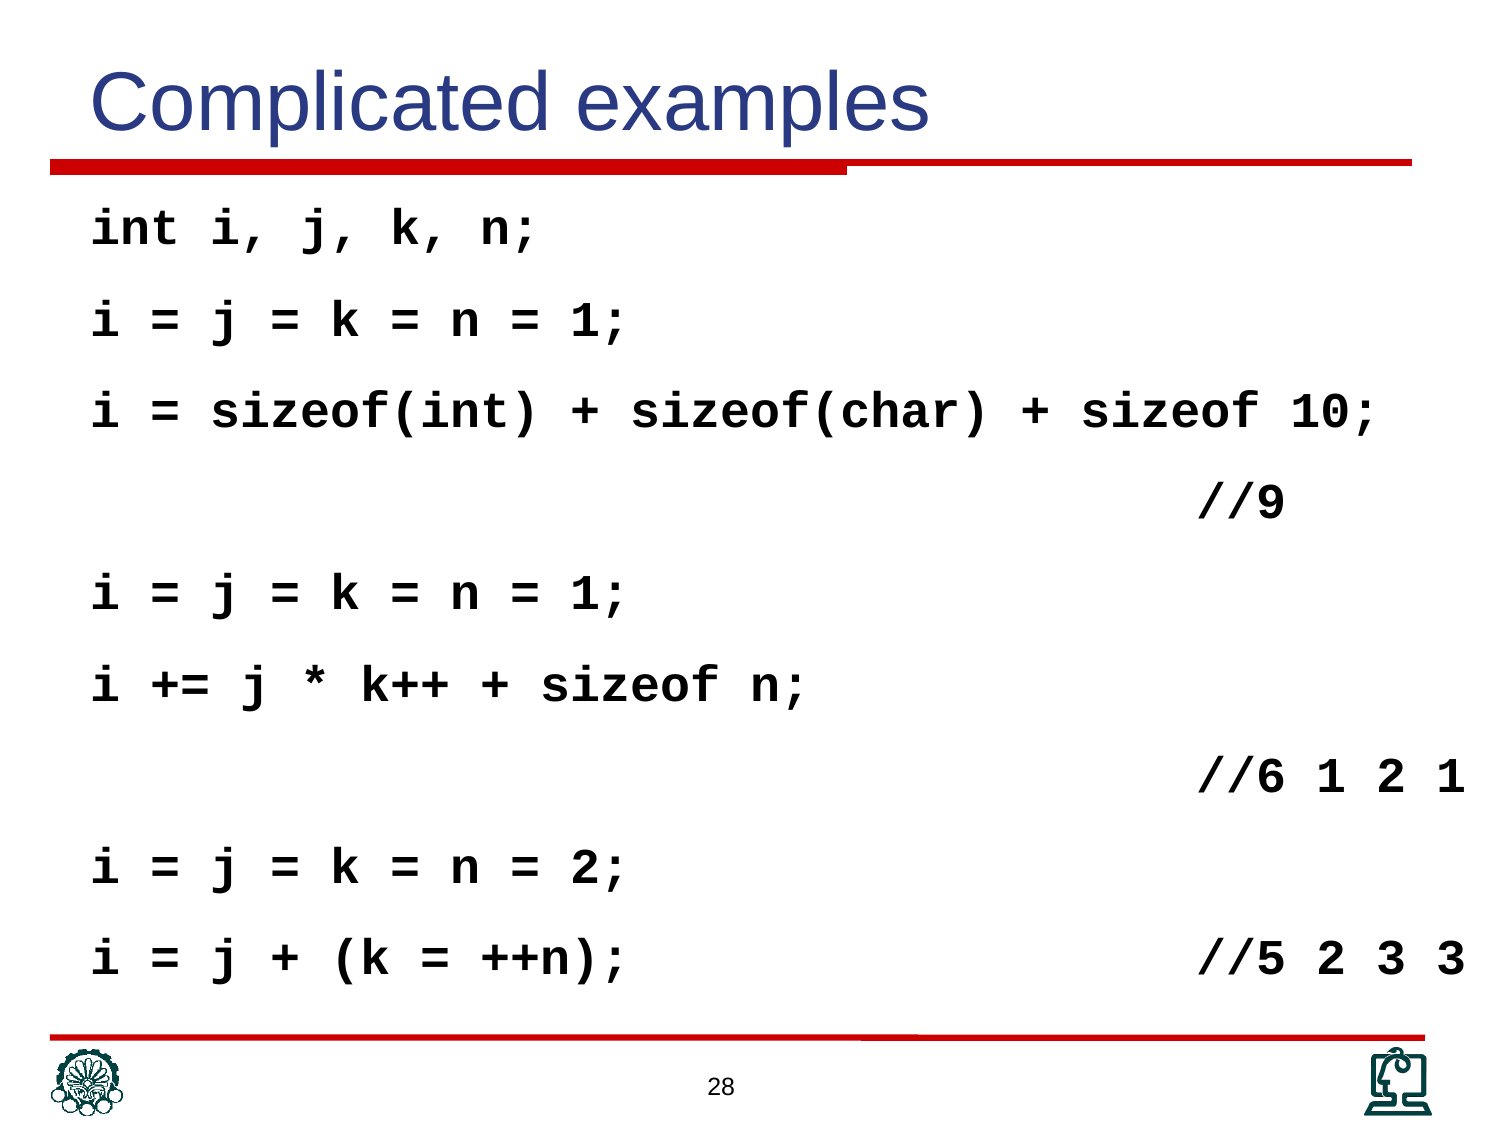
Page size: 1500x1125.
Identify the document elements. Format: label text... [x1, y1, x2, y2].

text_box int i, j, k, n; i = j = k = n = 1; i = sizeof(int) + sizeof(char) + sizeof 10; //9 i = j = k = n = 1; i += j * k++ + sizeof n; //6 1 2 1 i = j = k = n = 2; i = j + (k = ++n); //5 2 3 3 [74, 187, 1500, 994]
text_box Complicated examples [74, 24, 1425, 155]
picture [1362, 1045, 1438, 1119]
picture [50, 1047, 125, 1118]
text_box 28 [650, 1062, 750, 1103]
